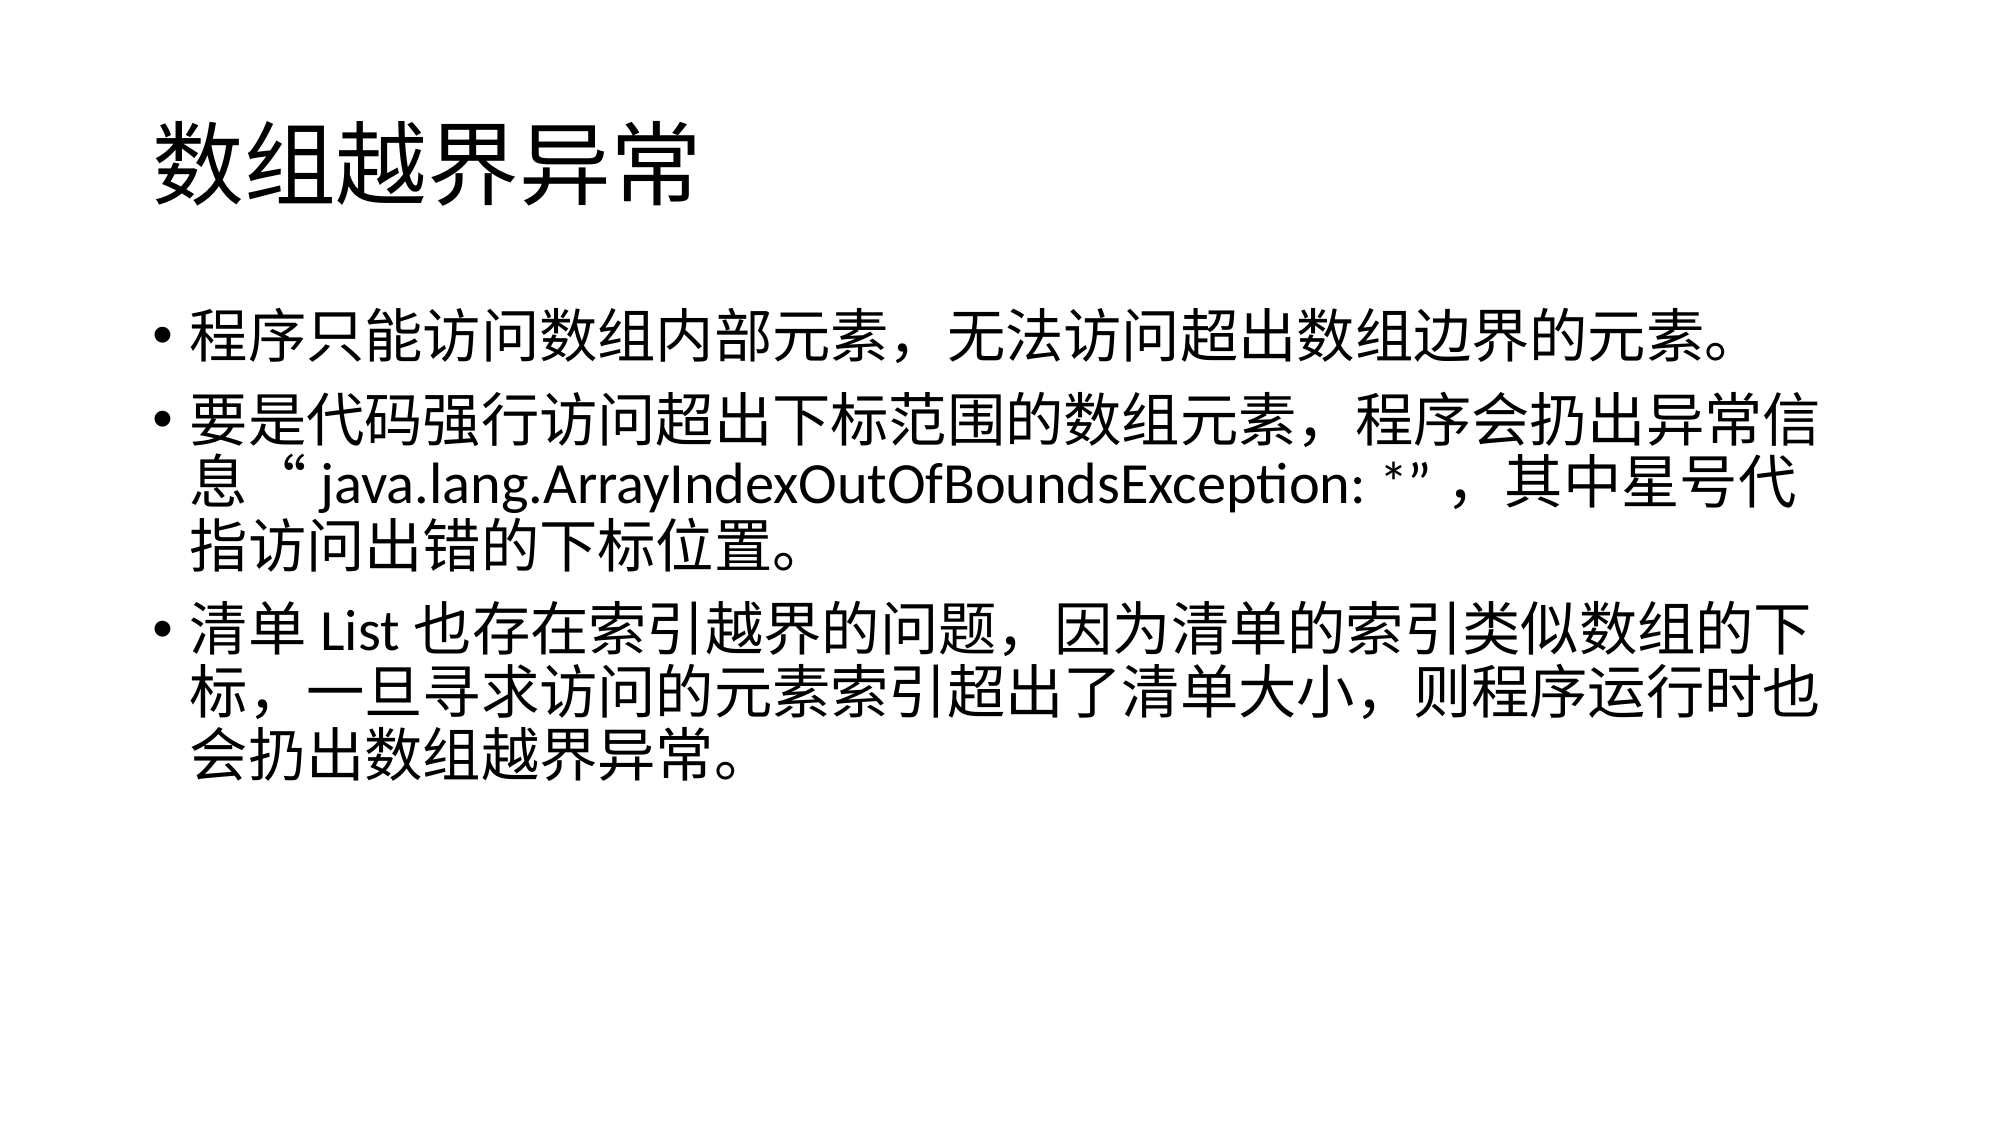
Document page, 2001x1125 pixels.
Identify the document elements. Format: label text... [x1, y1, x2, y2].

list 程序只能访问数组内部元素，无法访问超出数组边界的元素。 要是代码强行访问超出下标范围的数组元素，程序会扔出异常信息“java.lang.ArrayIndexOutOfBoundsException: *”，其中星号代指访问出错的下标位置。 清单List也存在索引越界的问题，因为清单的索引类似数组的下标，一旦寻求访问的元素索引超出了清单大小，则程序运行时也会扔出数组越界异常。 [137, 299, 1863, 1014]
title 数组越界异常 [137, 59, 1863, 278]
